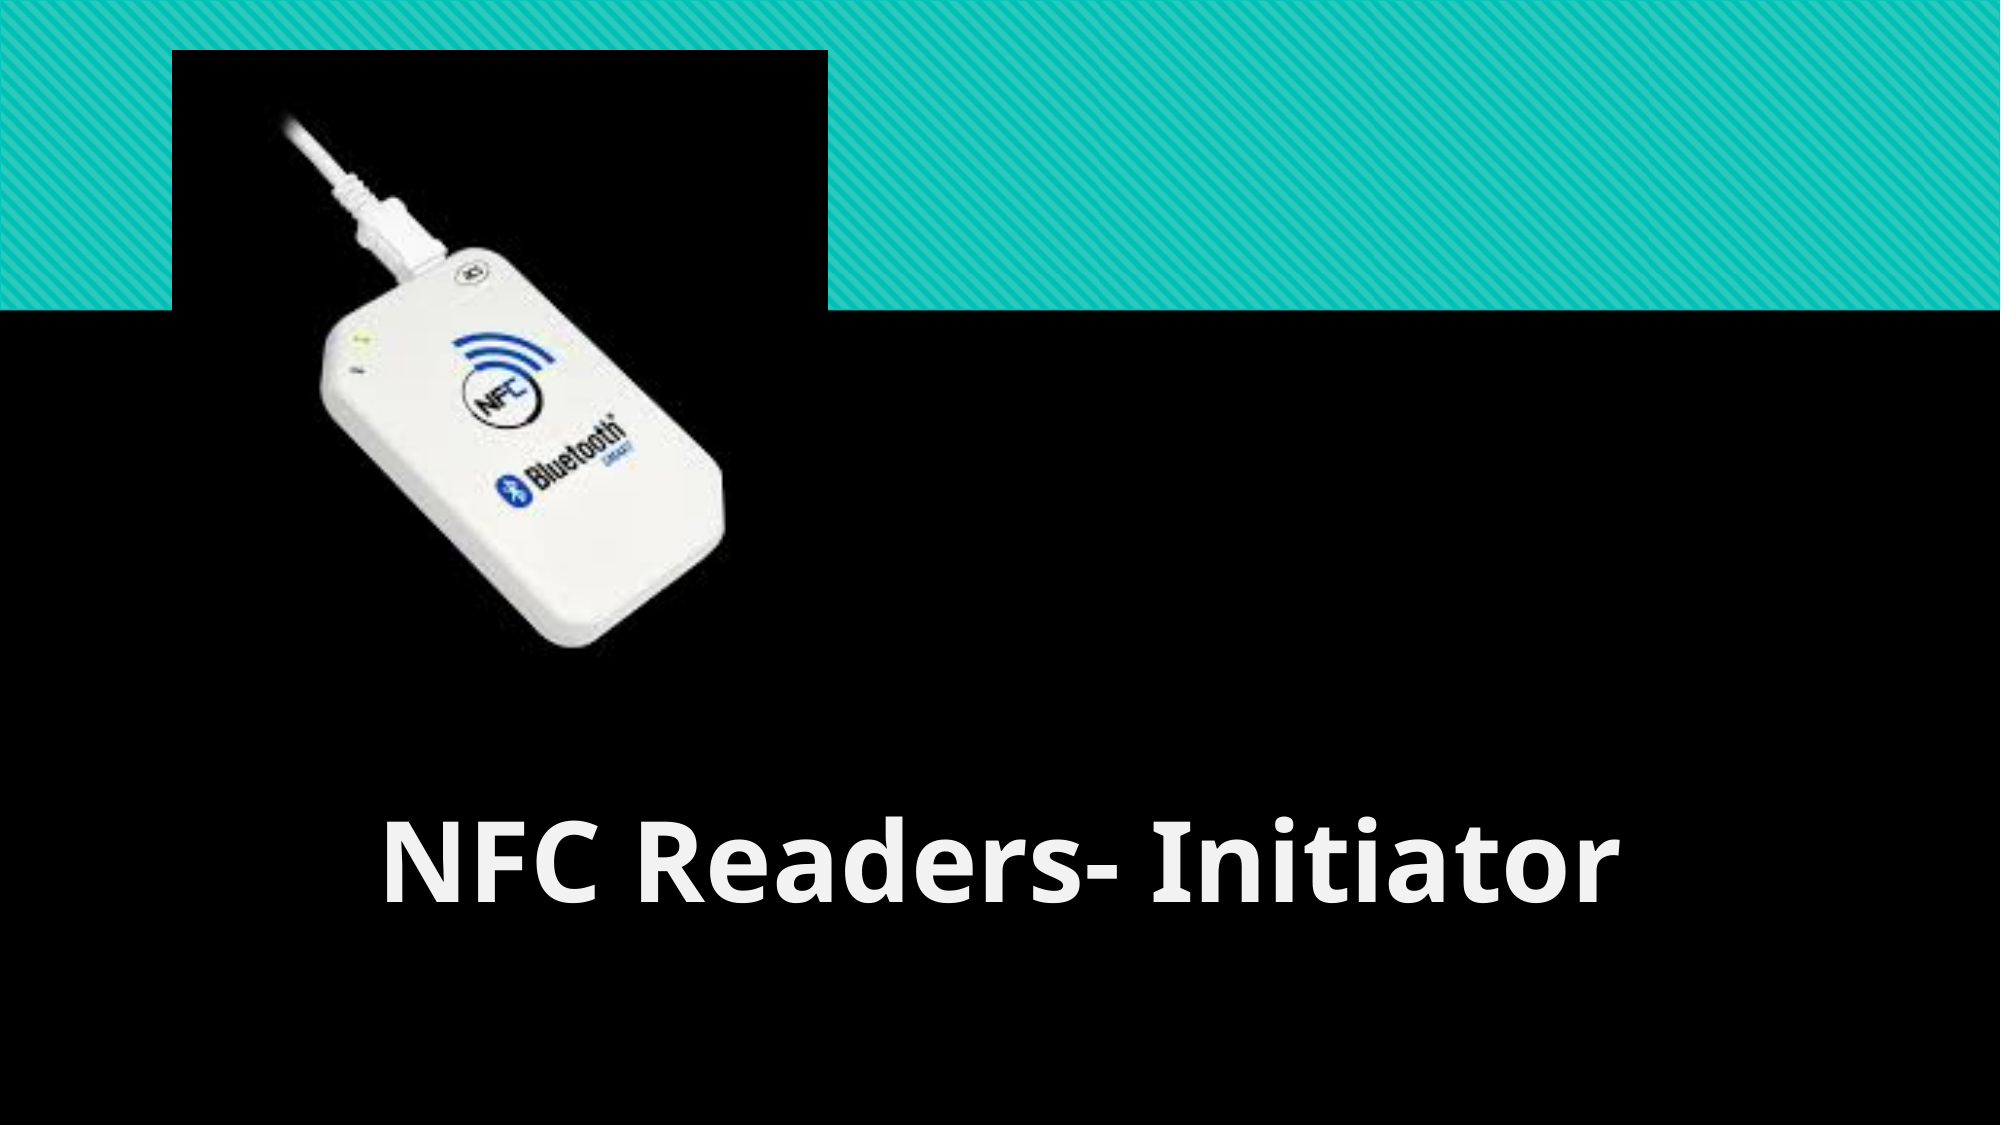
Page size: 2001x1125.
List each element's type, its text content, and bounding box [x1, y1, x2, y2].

picture [171, 50, 829, 707]
title NFC Readers- Initiator [86, 780, 1914, 933]
